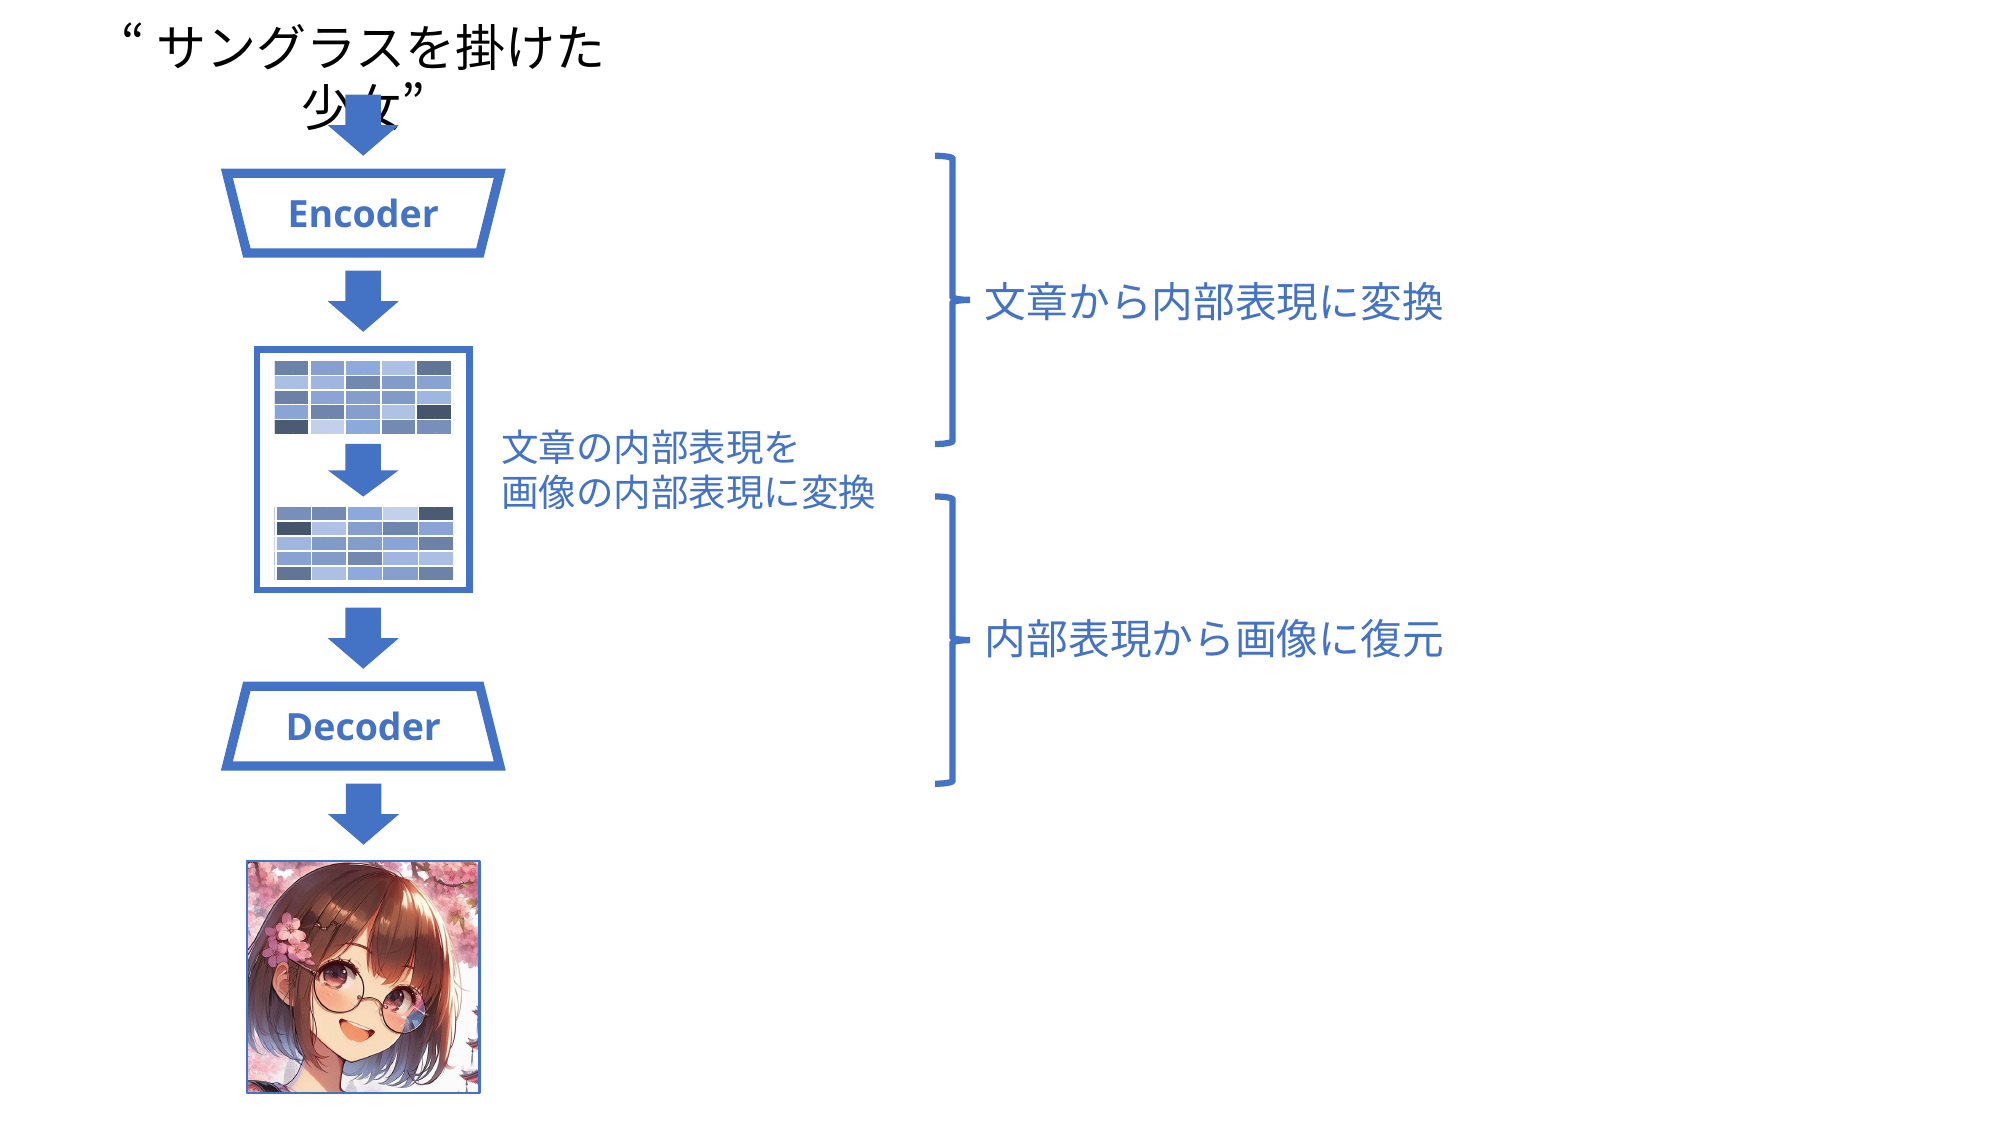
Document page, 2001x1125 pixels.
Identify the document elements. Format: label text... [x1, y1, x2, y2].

text_box [225, 756, 502, 768]
text_box [325, 782, 402, 847]
text_box [324, 269, 402, 334]
text_box 文章の内部表現を 画像の内部表現に変換 [486, 416, 919, 522]
text_box [324, 93, 402, 158]
text_box [935, 495, 969, 785]
text_box “サングラスを掛けた少女” [89, 9, 637, 144]
text_box [243, 685, 484, 695]
text_box [225, 172, 502, 182]
text_box [243, 243, 484, 255]
text_box 文章から内部表現に変換 [969, 268, 1461, 333]
text_box Encoder [210, 182, 517, 243]
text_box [242, 363, 484, 576]
text_box Decoder [210, 695, 517, 756]
text_box [324, 606, 402, 671]
picture [248, 861, 479, 1093]
text_box 内部表現から画像に復元 [969, 605, 1461, 671]
text_box [935, 155, 969, 445]
